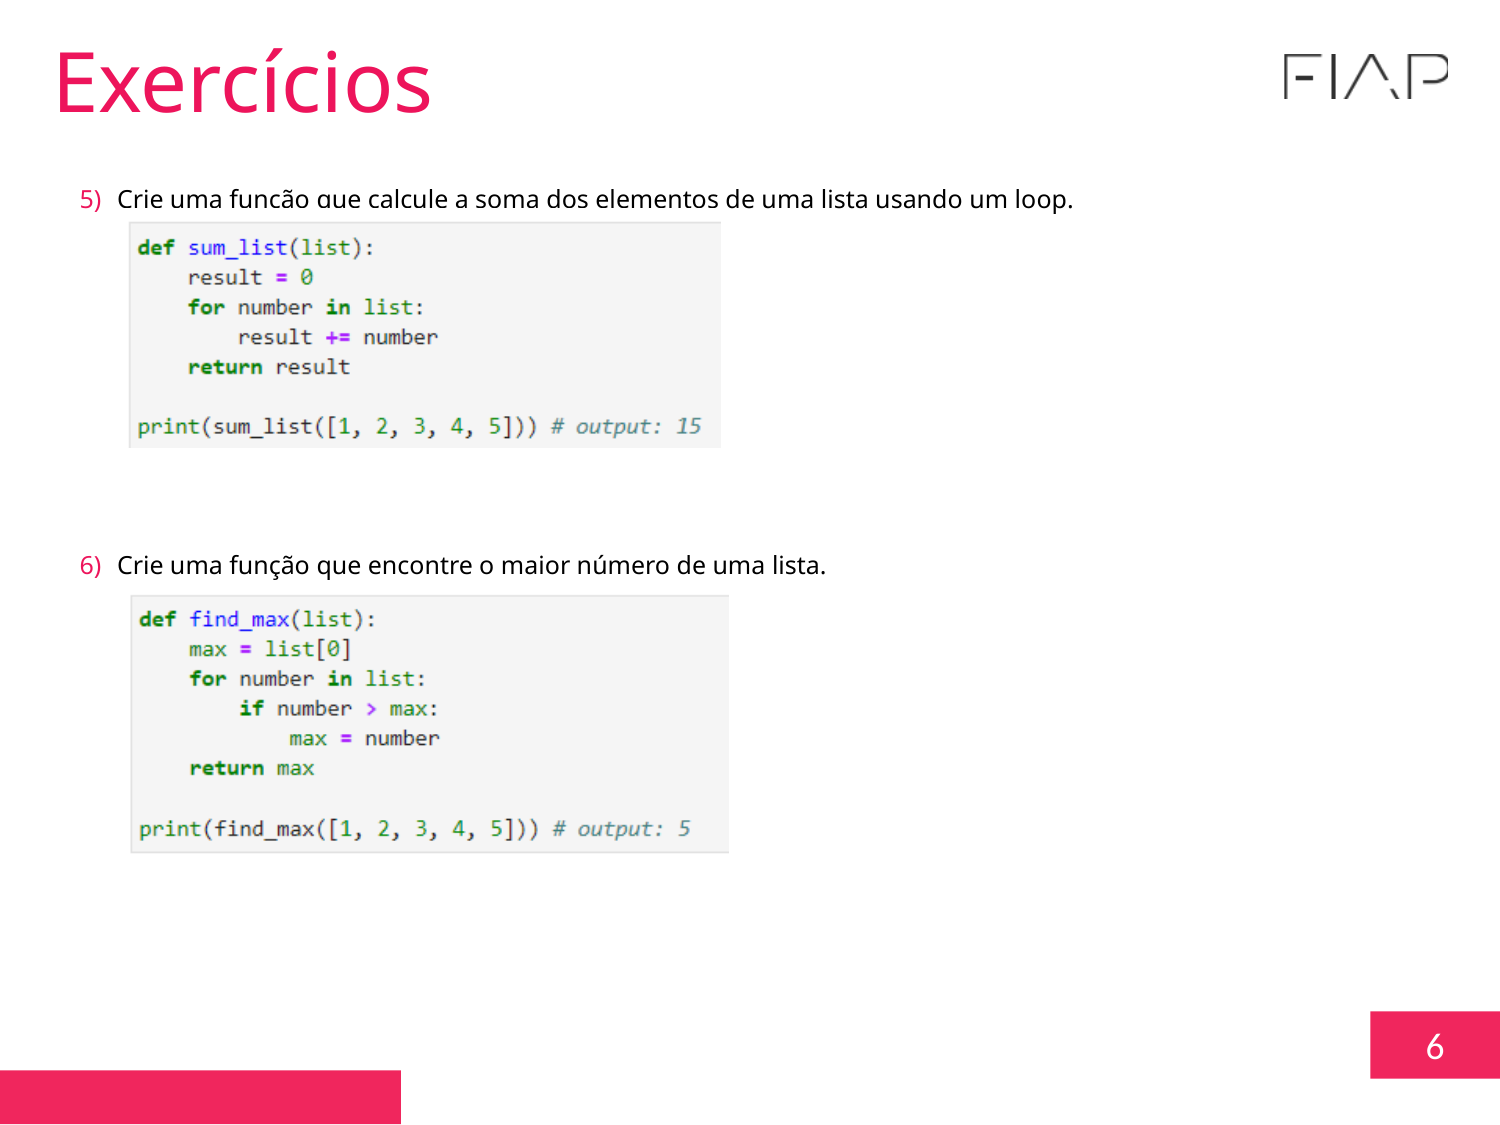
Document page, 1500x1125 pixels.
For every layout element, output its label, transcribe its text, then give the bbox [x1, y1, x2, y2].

text_box Crie uma função que calcule a soma dos elementos de uma lista usando um loop. [64, 160, 1152, 231]
picture [123, 208, 721, 448]
text_box Exercícios [37, 21, 1152, 137]
text_box Crie uma função que encontre o maior número de uma lista. [64, 527, 1152, 598]
picture [123, 586, 729, 855]
